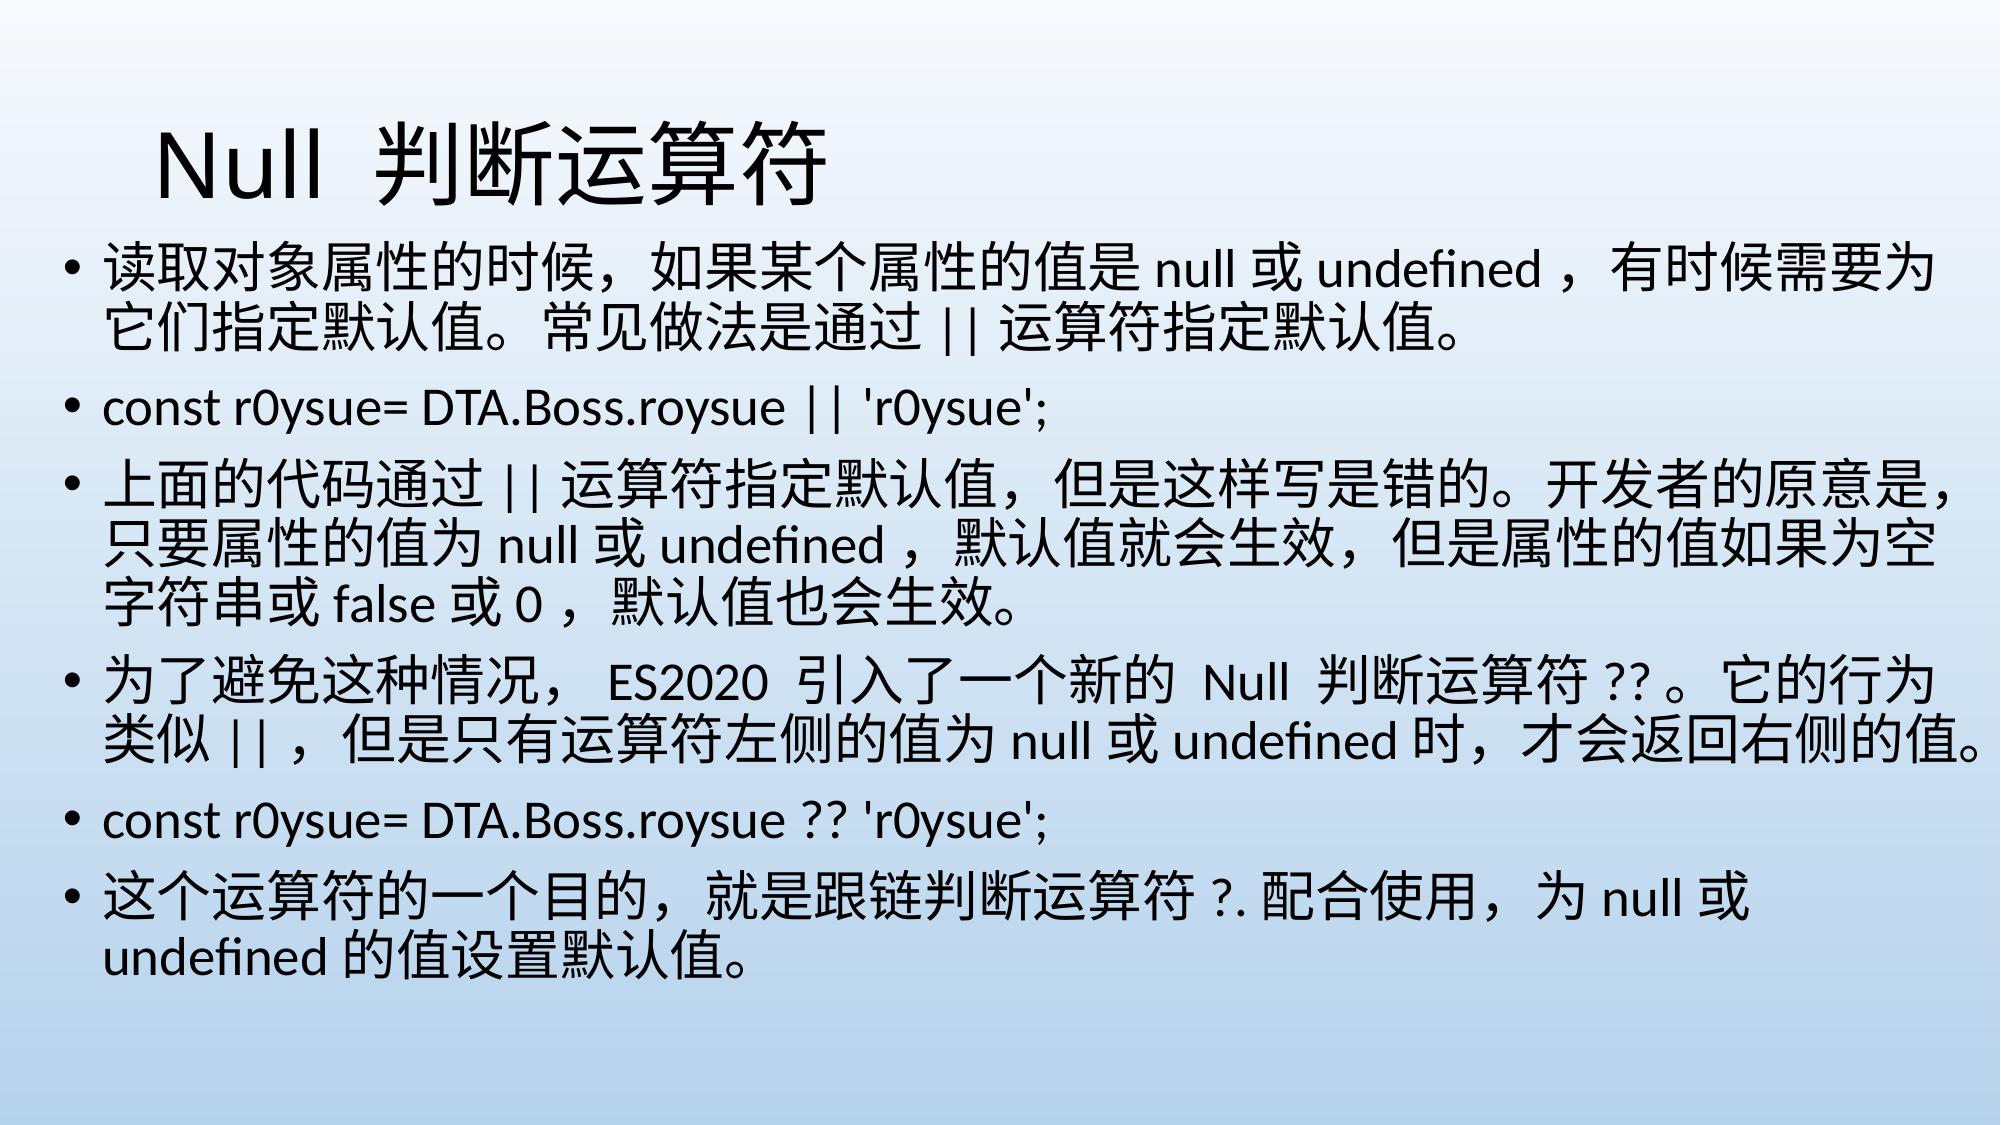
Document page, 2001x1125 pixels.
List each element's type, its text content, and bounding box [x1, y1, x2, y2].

title Null 判断运算符 [137, 59, 1863, 233]
list 读取对象属性的时候，如果某个属性的值是null或undefined，有时候需要为它们指定默认值。常见做法是通过||运算符指定默认值。 const r0ysue= DTA.Boss.roysue || 'r0ysue'; 上面的代码通过||运算符指定默认值，但是这样写是错的。开发者的原意是，只要属性的值为null或undefined，默认值就会生效，但是属性的值如果为空字符串或false或0，默认值也会生效。 为了避免这种情况，ES2020 引入了一个新的 Null 判断运算符??。它的行为类似||，但是只有运算符左侧的值为null或undefined时，才会返回右侧的值。 const r0ysue= DTA.Boss.roysue ?? 'r0ysue'; 这个运算符的一个目的，就是跟链判断运算符?.配合使用，为null或undefined的值设置默认值。 [48, 233, 1982, 1039]
